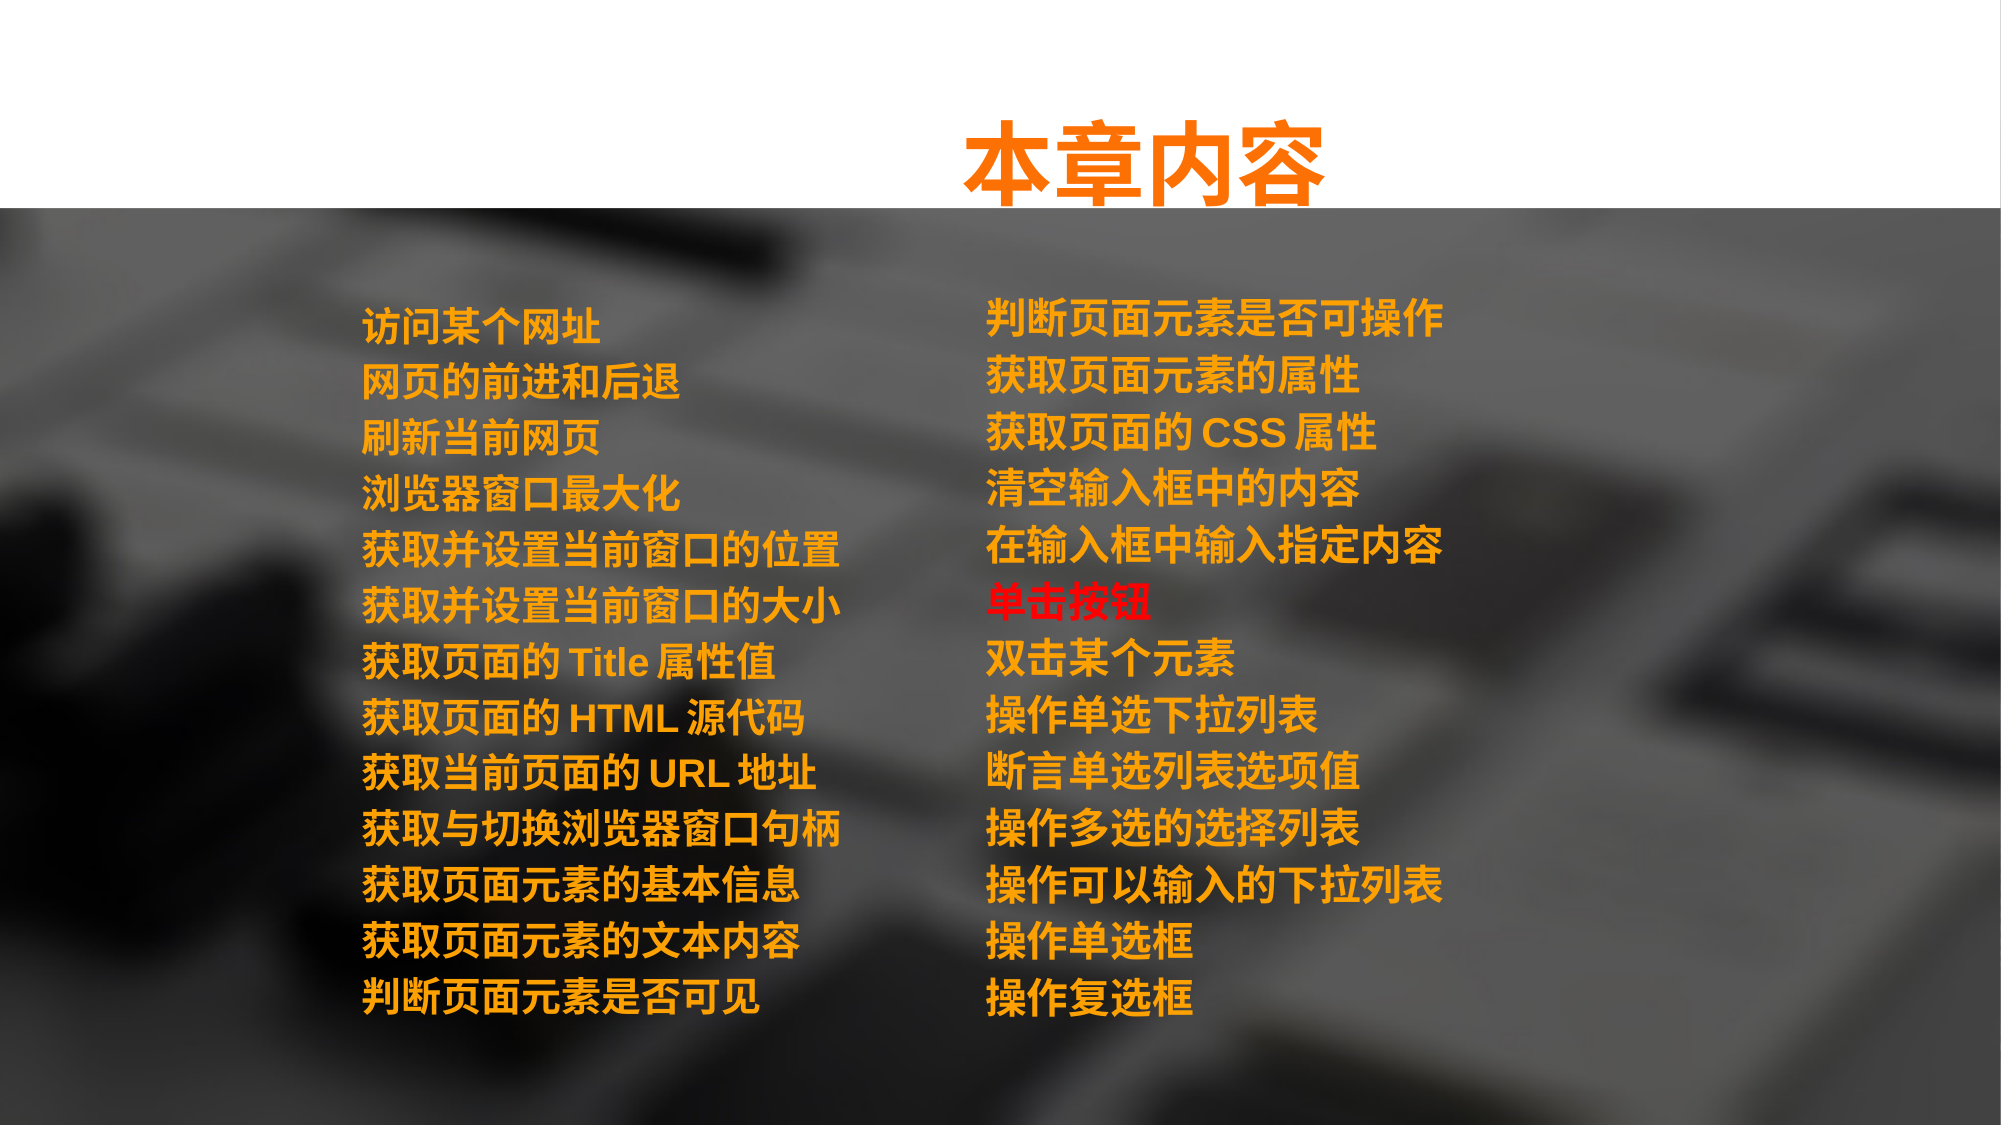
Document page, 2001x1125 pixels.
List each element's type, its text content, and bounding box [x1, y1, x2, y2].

list 访问某个网址 网页的前进和后退 刷新当前网页 浏览器窗口最大化 获取并设置当前窗口的位置 获取并设置当前窗口的大小 获取页面的Title属性值 获取页面的HTML源代码 获取当前页面的URL地址 获取与切换浏览器窗口句柄 获取页面元素的基本信息 获取页面元素的文本内容 判断页面元素是否可见 [346, 284, 942, 1036]
text_box 本章内容 [941, 60, 1751, 278]
text_box 判断页面元素是否可操作 获取页面元素的属性 获取页面的CSS属性 清空输入框中的内容 在输入框中输入指定内容 单击按钮 双击某个元素 操作单选下拉列表 断言单选列表选项值 操作多选的选择列表 操作可以输入的下拉列表 操作单选框 操作复选框 [965, 284, 1561, 1036]
picture [0, 209, 2001, 1125]
